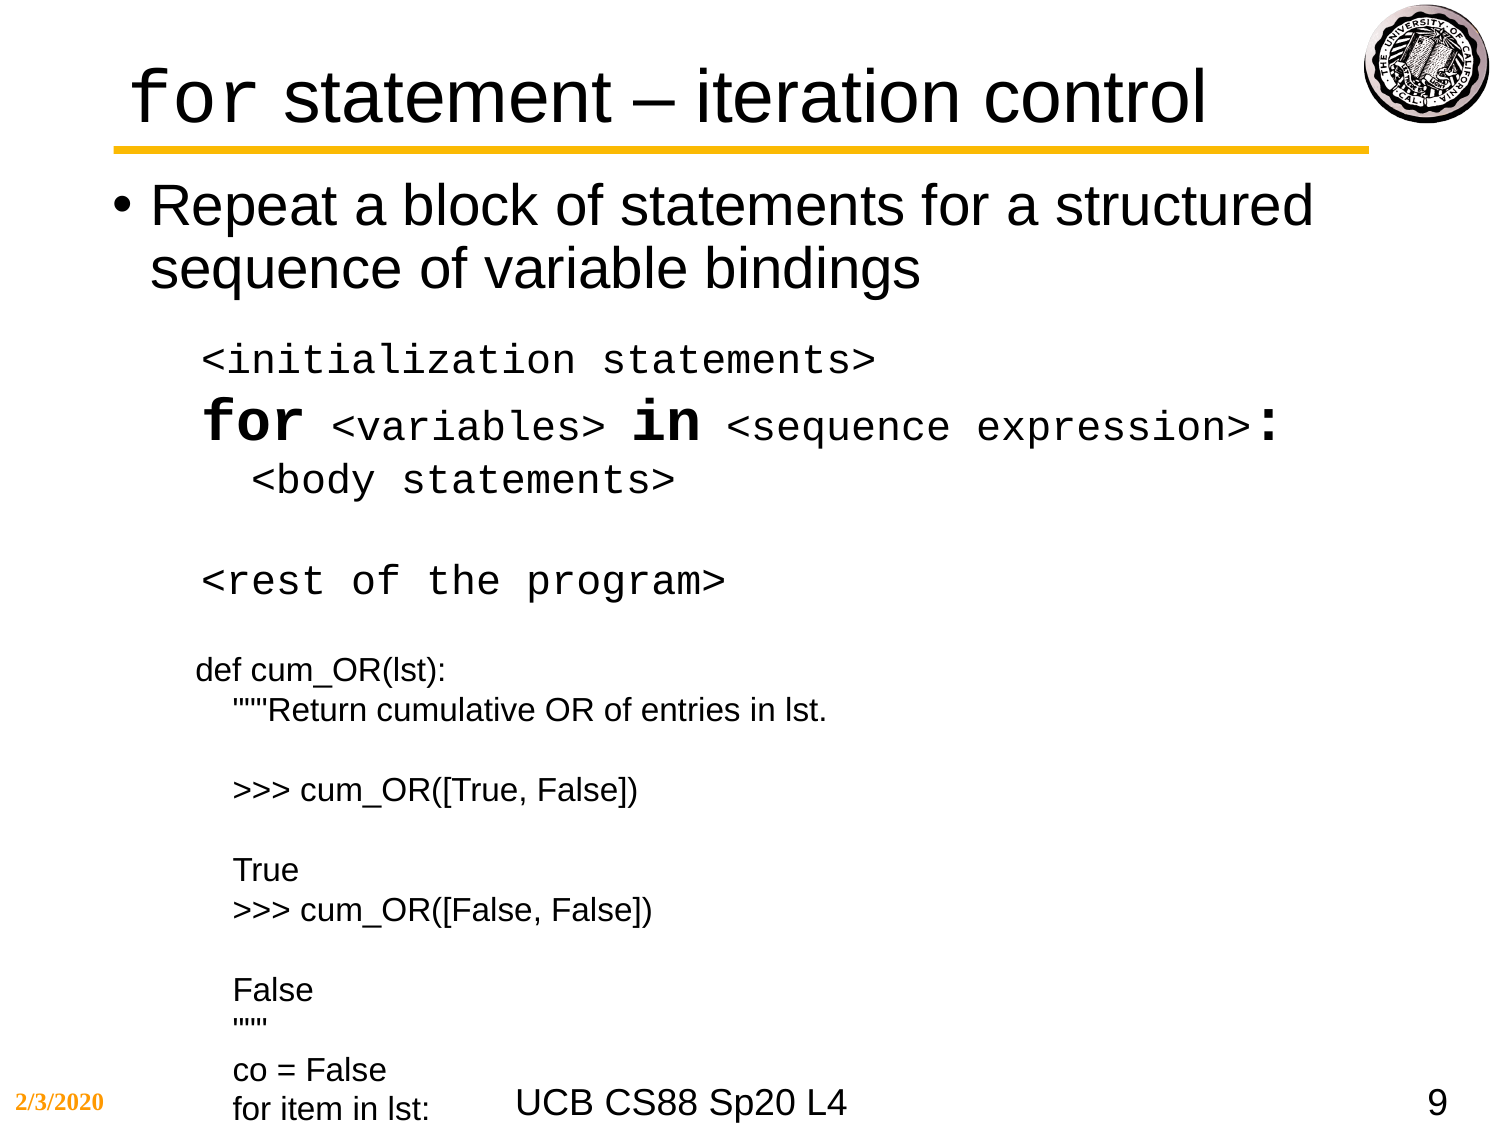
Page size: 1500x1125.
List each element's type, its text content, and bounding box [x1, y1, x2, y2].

slide_number 9 [1412, 1074, 1500, 1125]
text_box 2/3/2020 [0, 1074, 250, 1125]
text_box <initialization statements> for <variables> in <sequence expression>: <body statements> <rest of the program> [186, 324, 1301, 655]
text_box def cum_OR(lst): """Return cumulative OR of entries in lst. >>> cum_OR([True, False]) True >>> cum_OR([False, False]) False """ co = False for item in lst: co = co or item return co [180, 641, 992, 1125]
title for statement – iteration control [112, 37, 1375, 159]
picture [1350, 0, 1500, 127]
footer UCB CS88 Sp20 L4 [500, 1074, 975, 1125]
list Repeat a block of statements for a structured sequence of variable bindings [112, 174, 1363, 363]
